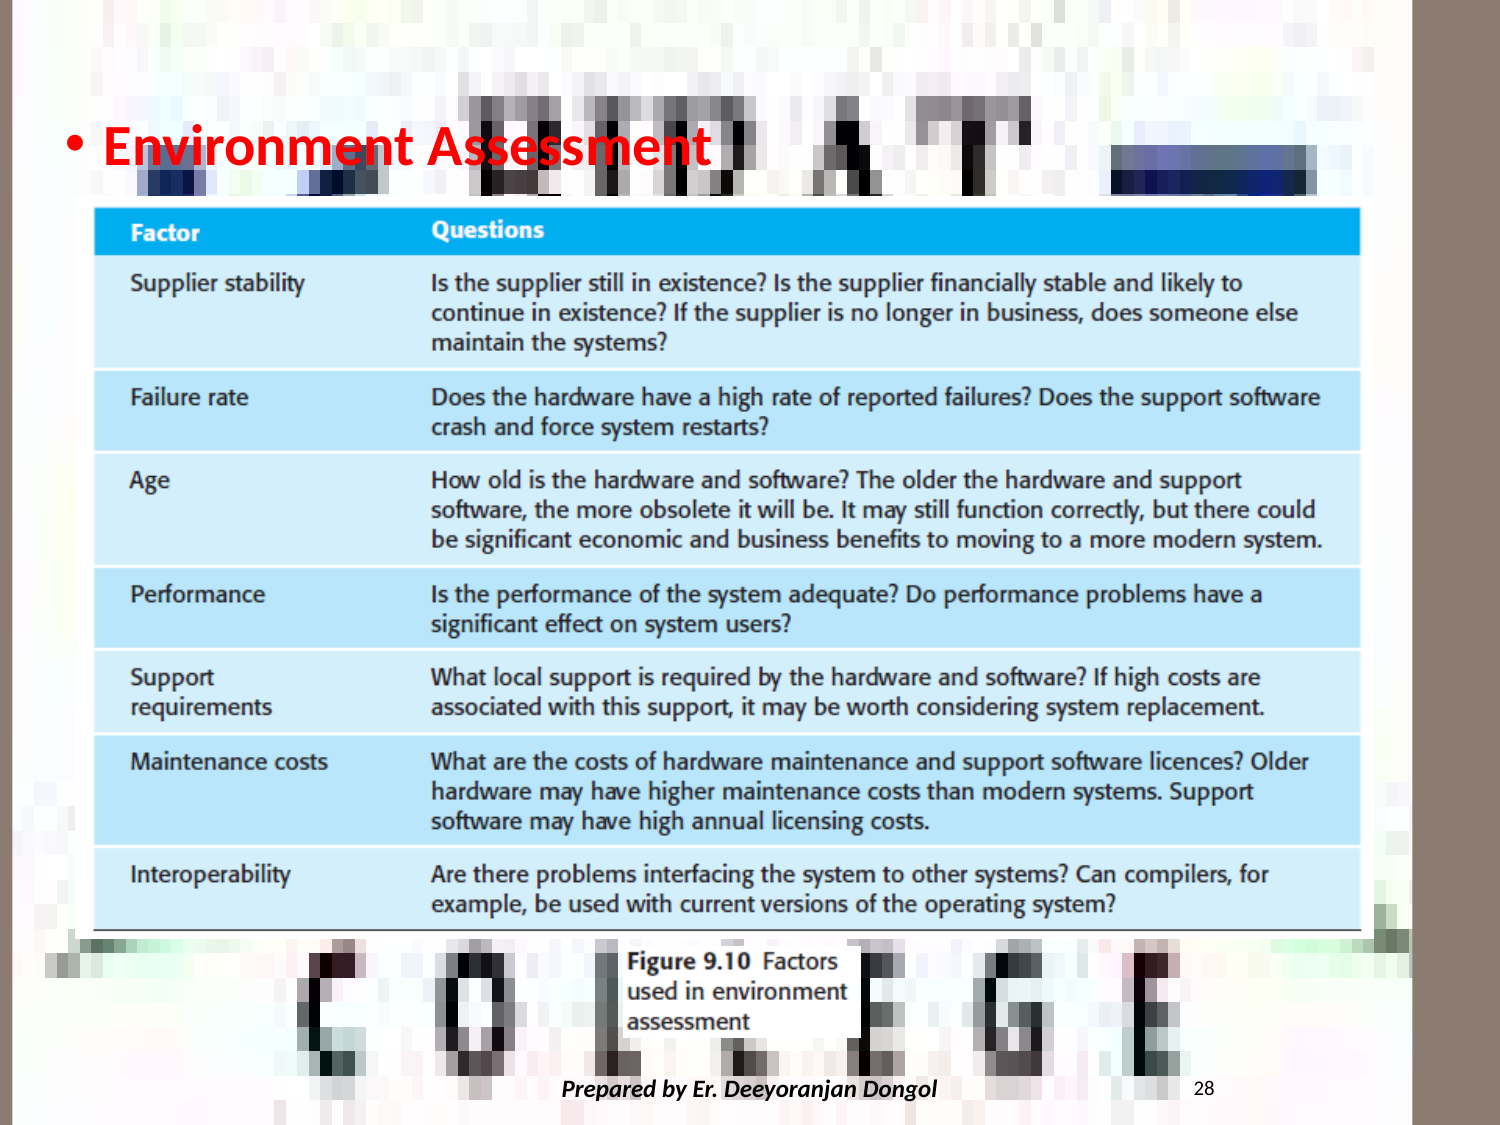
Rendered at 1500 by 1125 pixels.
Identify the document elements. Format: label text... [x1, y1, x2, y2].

picture [13, 0, 1412, 1125]
slide_number 28 [1067, 1061, 1230, 1112]
footer Prepared by Er. Deeyoranjan Dongol [443, 1062, 1057, 1113]
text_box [74, 196, 1374, 1038]
list Environment Assessment [50, 99, 1388, 1063]
